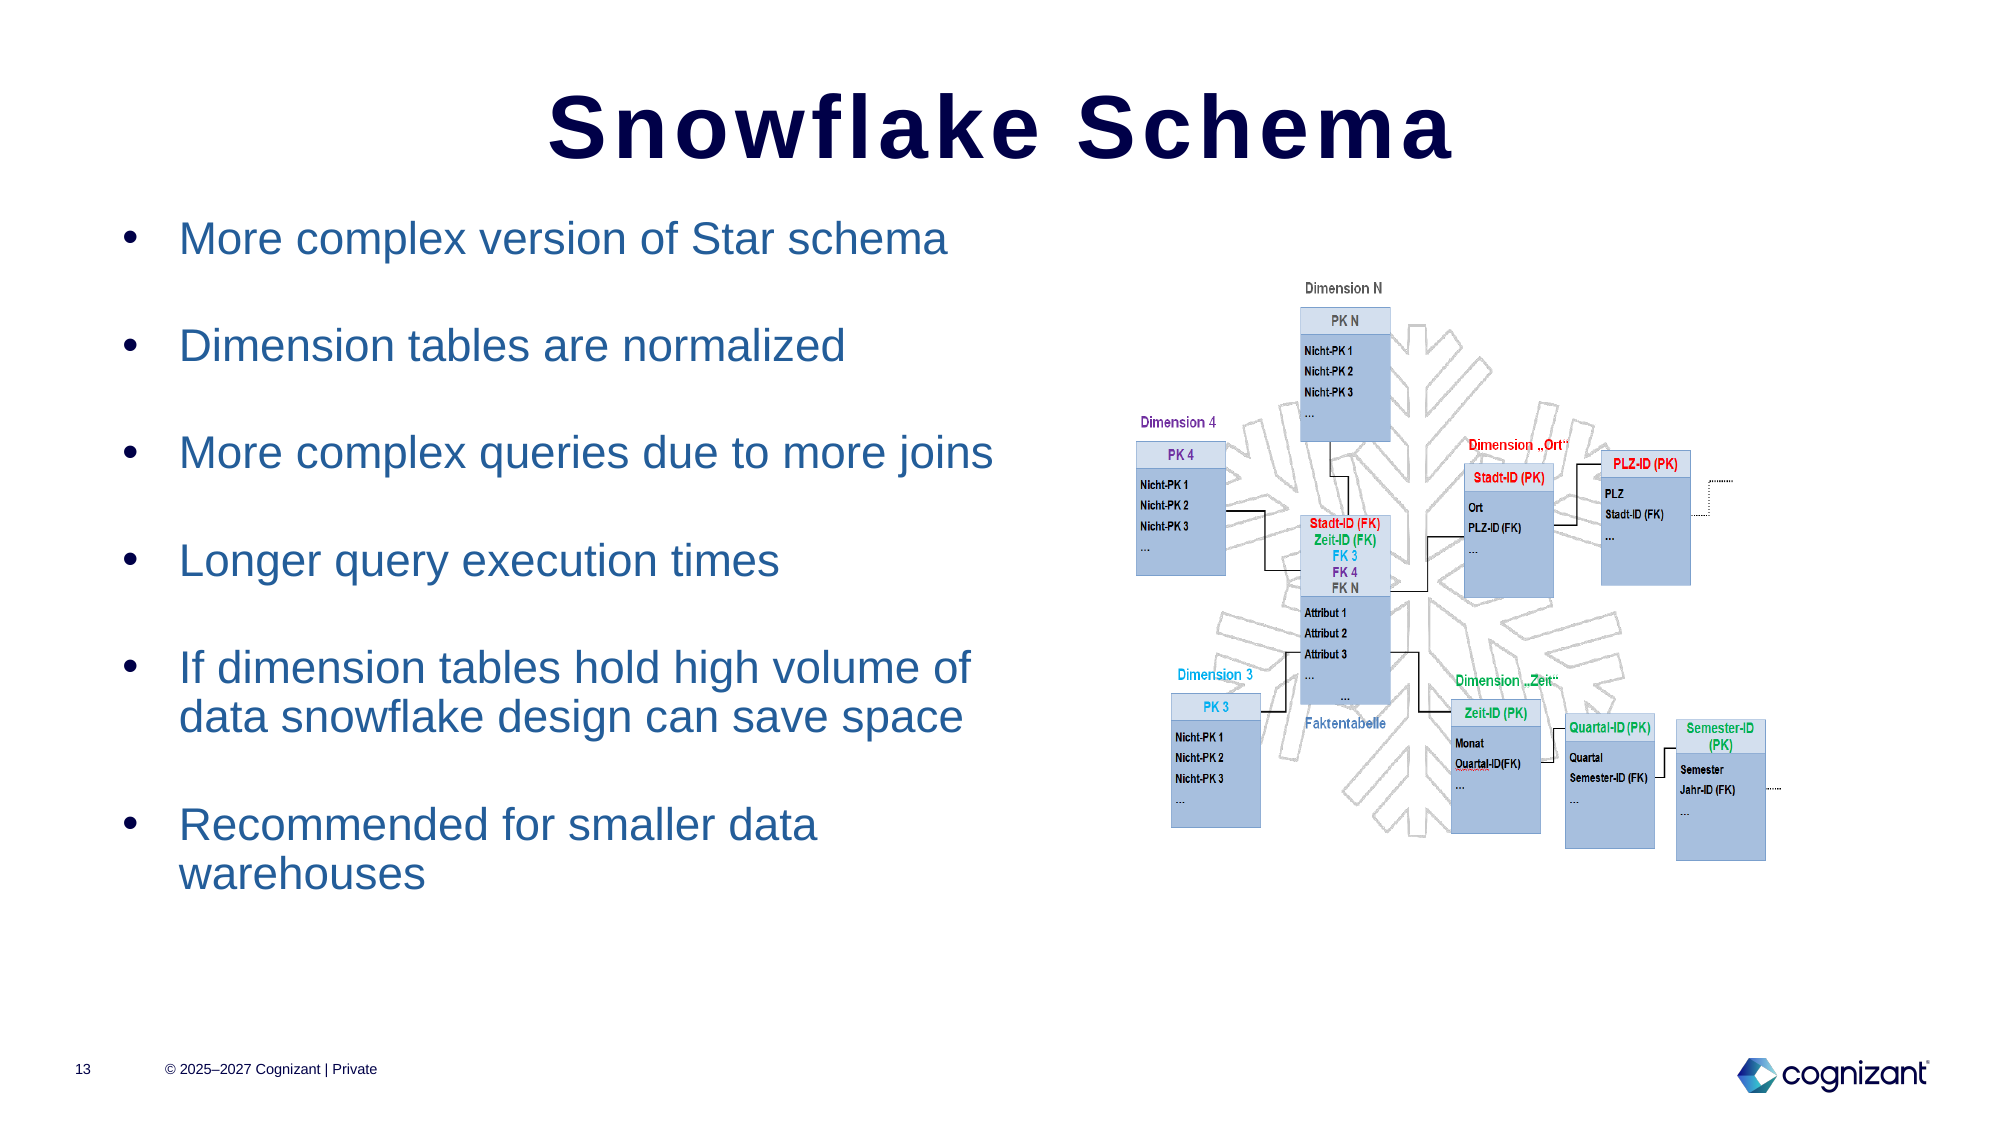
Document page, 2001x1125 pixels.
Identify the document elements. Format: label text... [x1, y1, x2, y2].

text_box More complex version of Star schema Dimension tables are normalized More complex queries due to more joins Longer query execution times If dimension tables hold high volume of data snowflake design can save space Recommended for smaller data warehouses [70, 199, 1078, 812]
picture [1737, 1058, 1930, 1093]
text_box Snowflake Schema [532, 61, 1467, 184]
footer © 2025–2027 Cognizant | Private [165, 1050, 390, 1088]
picture [1120, 272, 1784, 863]
slide_number 13 [75, 1050, 135, 1088]
